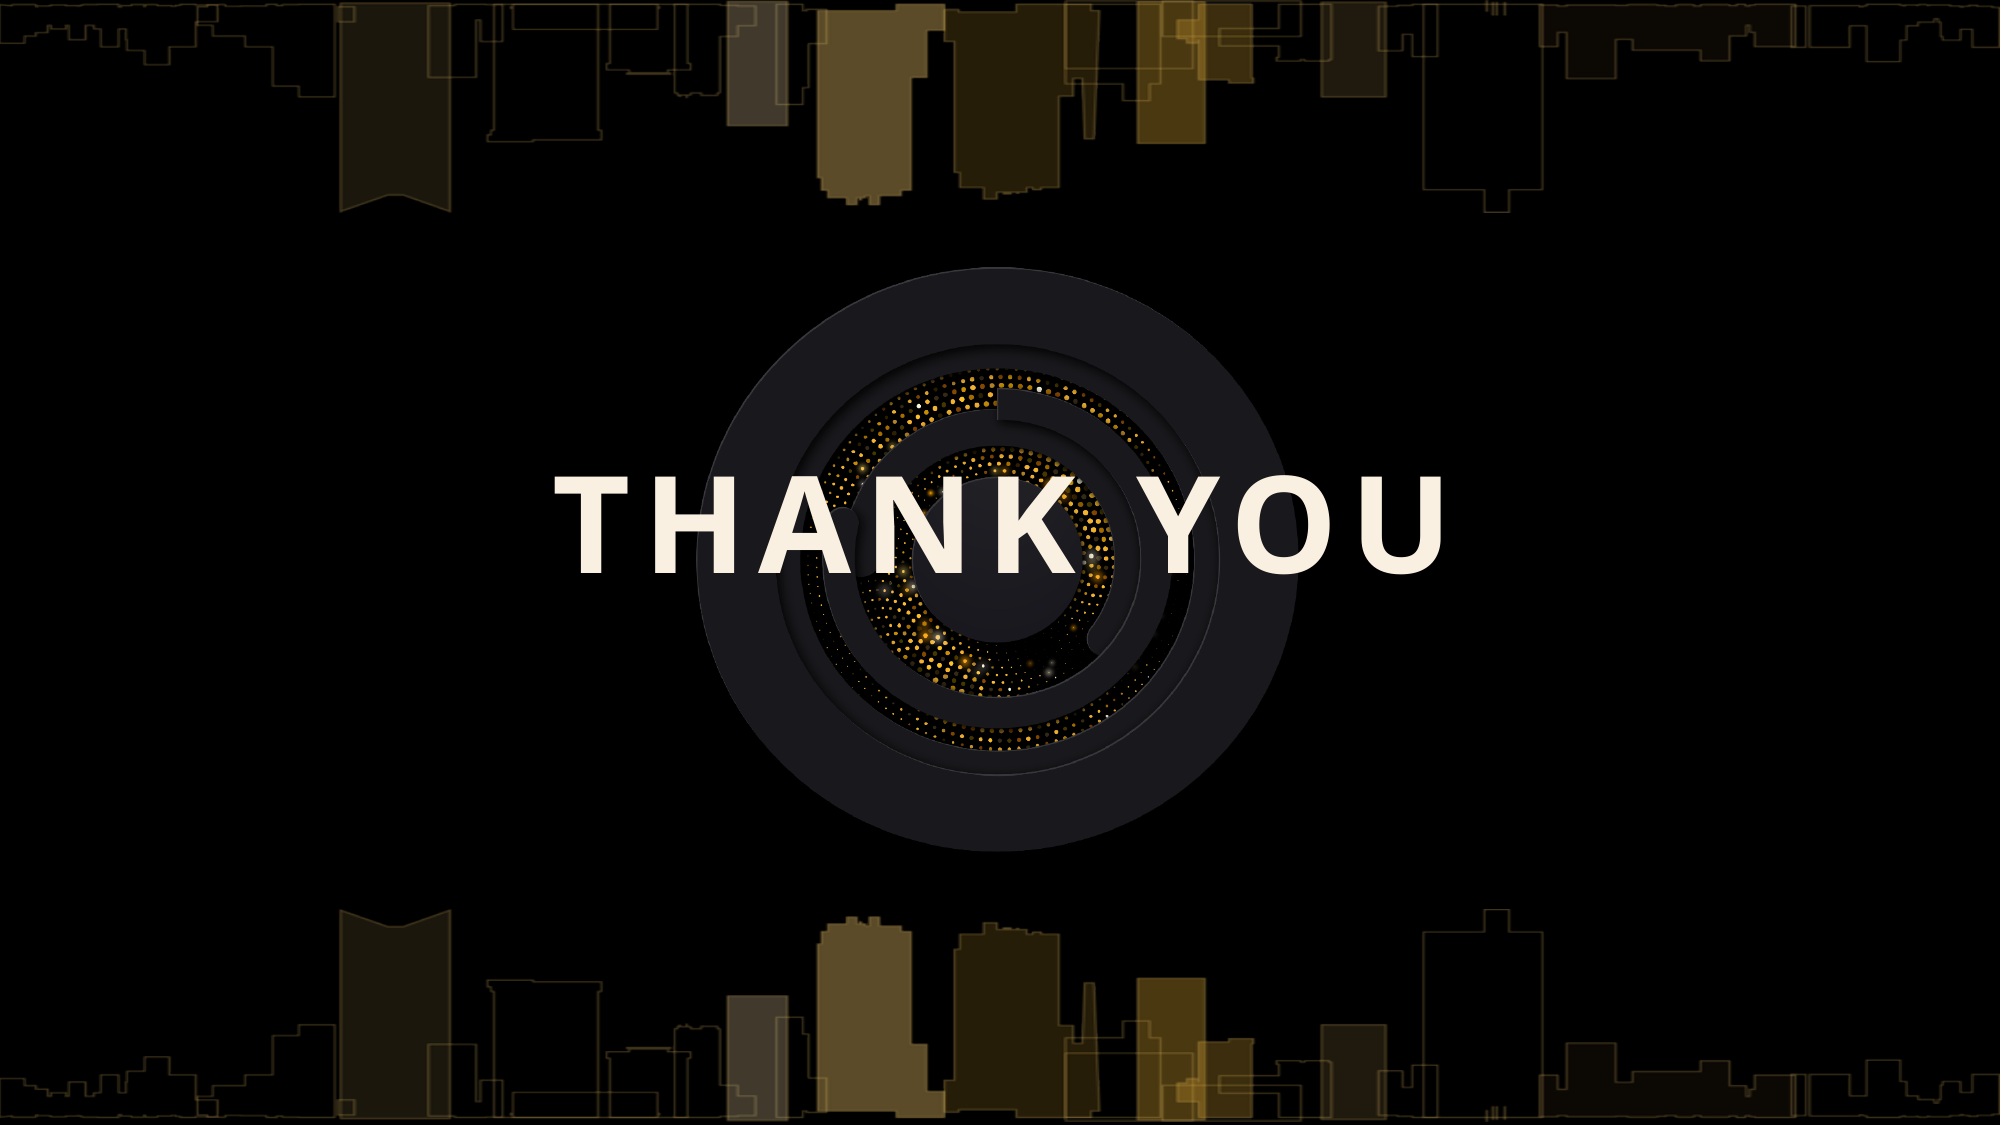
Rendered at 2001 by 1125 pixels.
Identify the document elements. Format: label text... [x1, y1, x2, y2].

picture [682, 254, 1318, 329]
picture [0, 0, 2001, 213]
title THANK YOU [456, 329, 1550, 602]
picture [682, 602, 1318, 871]
picture [0, 909, 2001, 1122]
